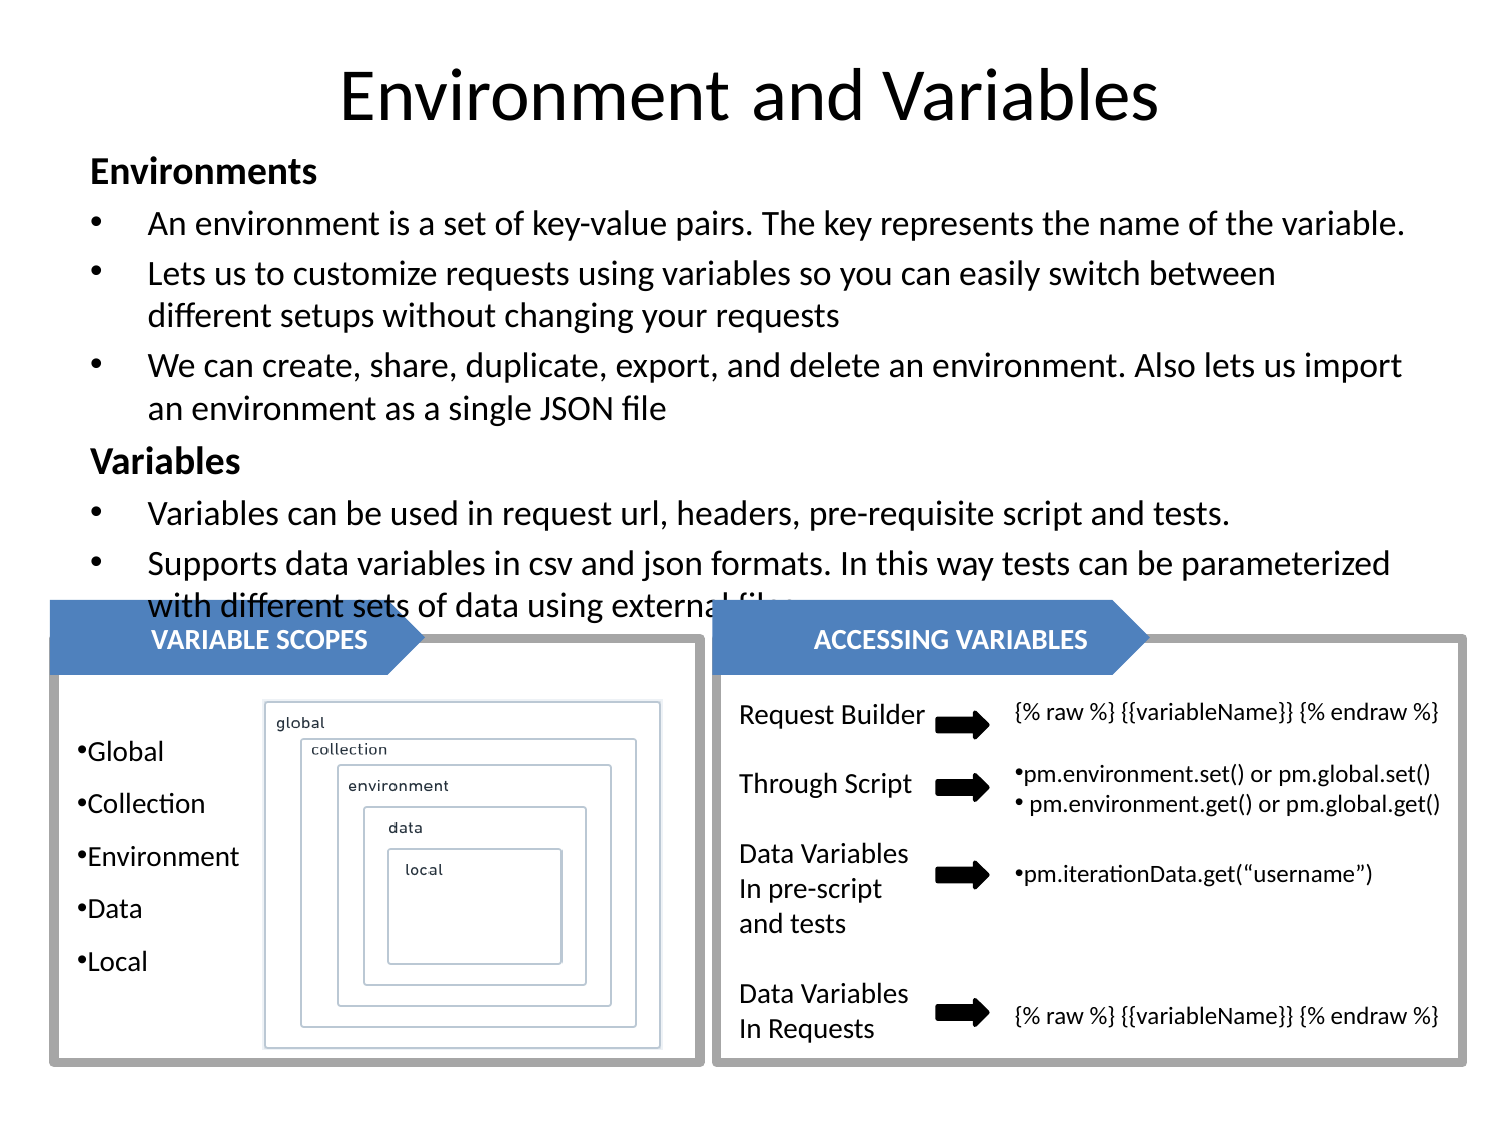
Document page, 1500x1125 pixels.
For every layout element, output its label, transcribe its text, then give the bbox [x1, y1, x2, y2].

text_box Accessing variables [710, 597, 1153, 678]
text_box Global Collection Environment Data Local [62, 707, 257, 985]
text_box [935, 710, 990, 740]
text_box pm.iterationData.get(“username”) [999, 850, 1425, 895]
picture [262, 699, 663, 1051]
text_box {% raw %} {{variableName}} {% endraw %} [999, 687, 1463, 733]
text_box pm.environment.set() or pm.global.set() pm.environment.get() or pm.global.get() [999, 749, 1463, 825]
title Environment and Variables [75, 12, 1425, 137]
list Environments An environment is a set of key-value pairs. The key represents the name of the variable. Lets us to customize requests using variables so you can easily switch between different setups without changing your requests We can create, share, duplicate, export, and delete an environment. Also lets us import an environment as a single JSON file Variables Variables can be used in request url, headers, pre-requisite script and tests. Supports data variables in csv and json formats. In this way tests can be parameterized with different sets of data using external files [75, 137, 1425, 638]
text_box [935, 860, 990, 890]
text_box Request Builder Through Script Data Variables In pre-script and tests Data Variables In Requests [715, 637, 1465, 1064]
text_box Variable scopes [47, 597, 427, 678]
text_box [52, 638, 702, 1064]
text_box {% raw %} {{variableName}} {% endraw %} [999, 992, 1463, 1038]
text_box [935, 773, 990, 802]
text_box [935, 998, 990, 1027]
